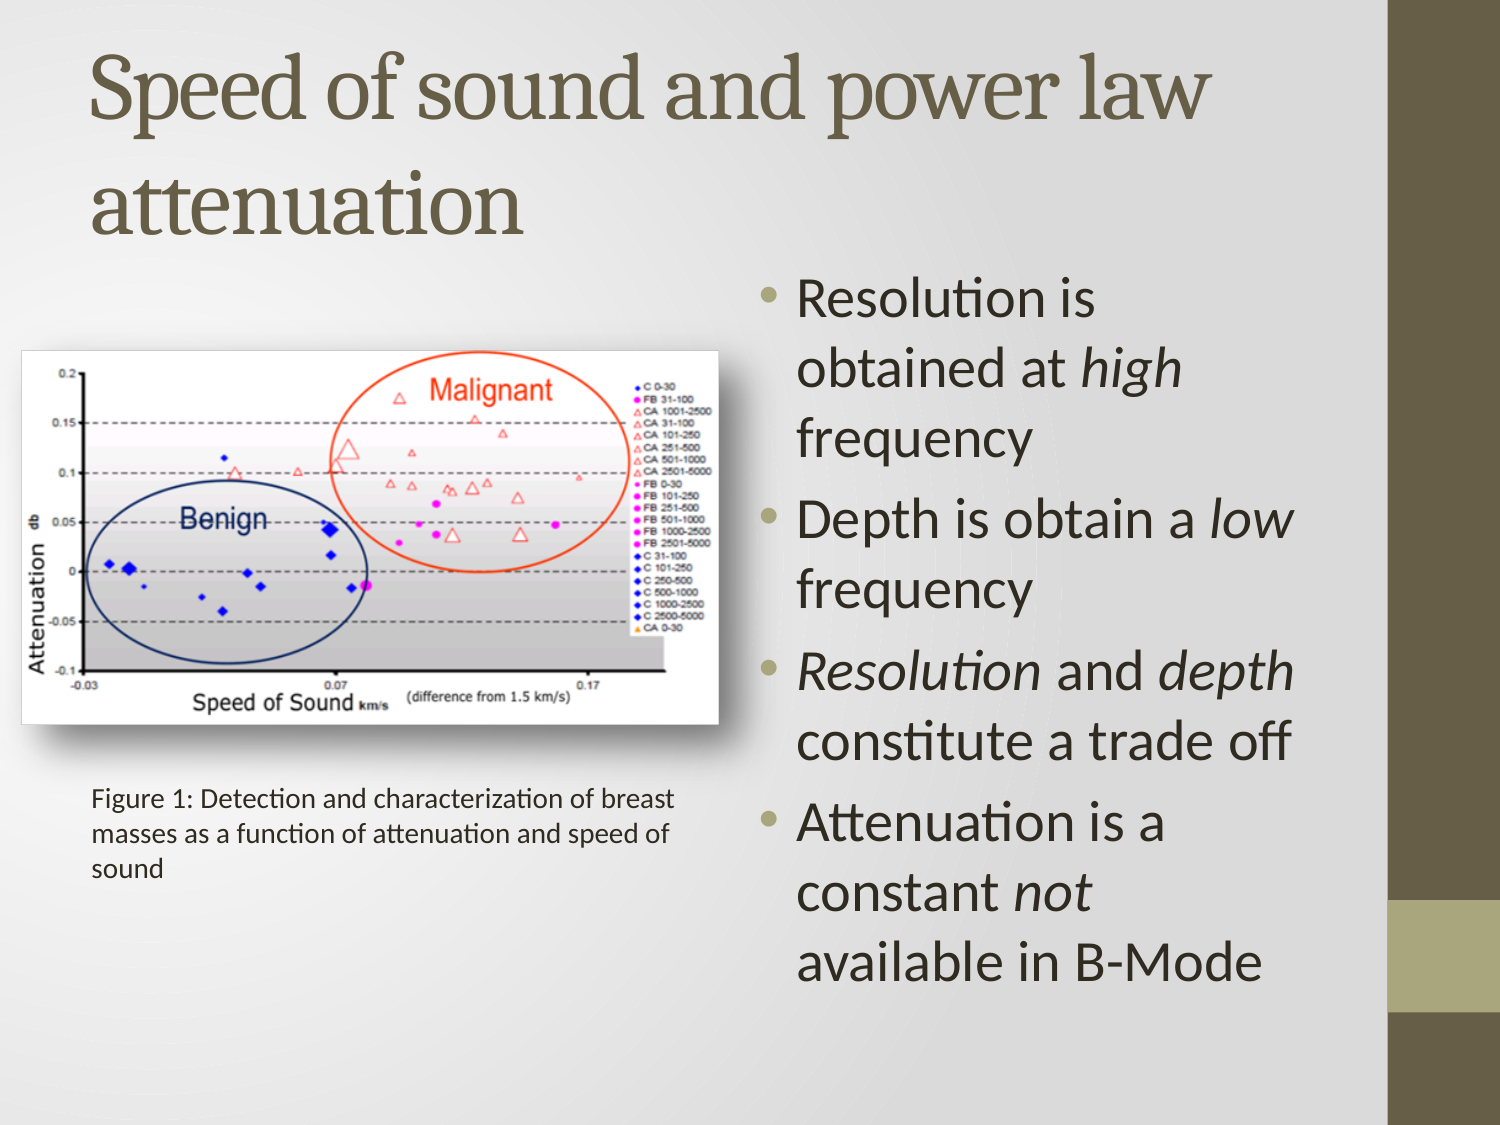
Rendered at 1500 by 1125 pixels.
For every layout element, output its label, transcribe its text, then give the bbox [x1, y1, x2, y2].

list Resolution is obtained at high frequency Depth is obtain a low frequency Resolution and depth constitute a trade off Attenuation is a constant not available in B-Mode [725, 251, 1325, 1005]
text_box Figure 1: Detection and characterization of breast masses as a function of attenuation and speed of sound [76, 811, 703, 892]
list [0, 310, 800, 806]
title Speed of sound and power law attenuation [75, 45, 1325, 233]
